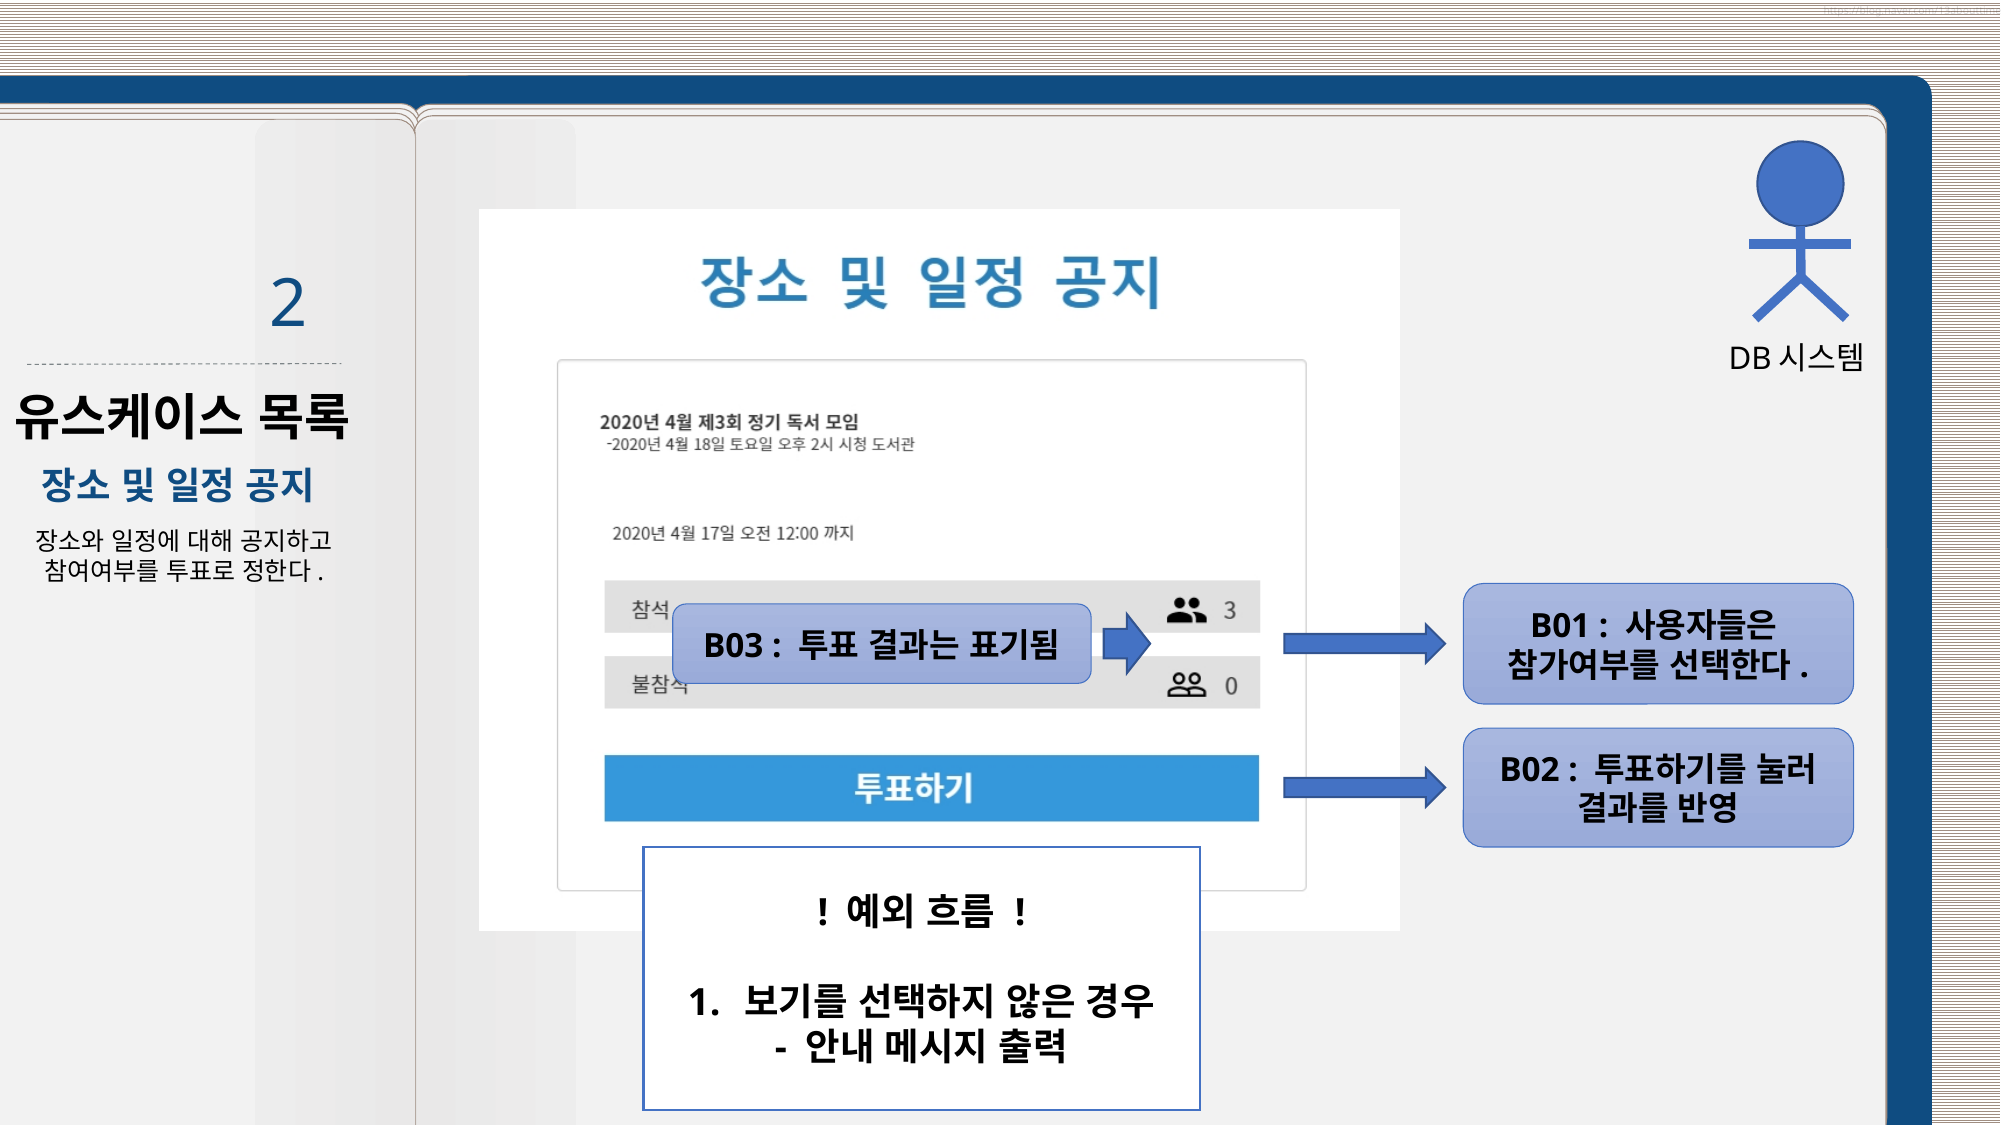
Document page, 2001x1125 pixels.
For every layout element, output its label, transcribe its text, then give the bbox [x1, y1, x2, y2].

text_box ! 예외 흐름 ! 보기를 선택하지 않은 경우 - 안내 메시지 출력 [642, 931, 1201, 1111]
text_box 장소와 일정에 대해 공지하고 참여여부를 투표로 정한다. [0, 518, 377, 593]
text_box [1801, 277, 1847, 319]
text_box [1755, 274, 1801, 319]
text_box 장소 및 일정 공지 [27, 454, 372, 514]
text_box B01 : 사용자들은 참가여부를 선택한다. [1462, 582, 1855, 705]
text_box DB시스템 [1713, 330, 1887, 383]
text_box B02 : 투표하기를 눌러 결과를 반영 [1462, 727, 1855, 848]
text_box [1400, 765, 1447, 810]
text_box 유스케이스 목록 [0, 378, 443, 454]
text_box [1400, 621, 1447, 666]
text_box [1756, 140, 1845, 227]
picture [479, 209, 1400, 931]
text_box 2 [235, 246, 342, 353]
